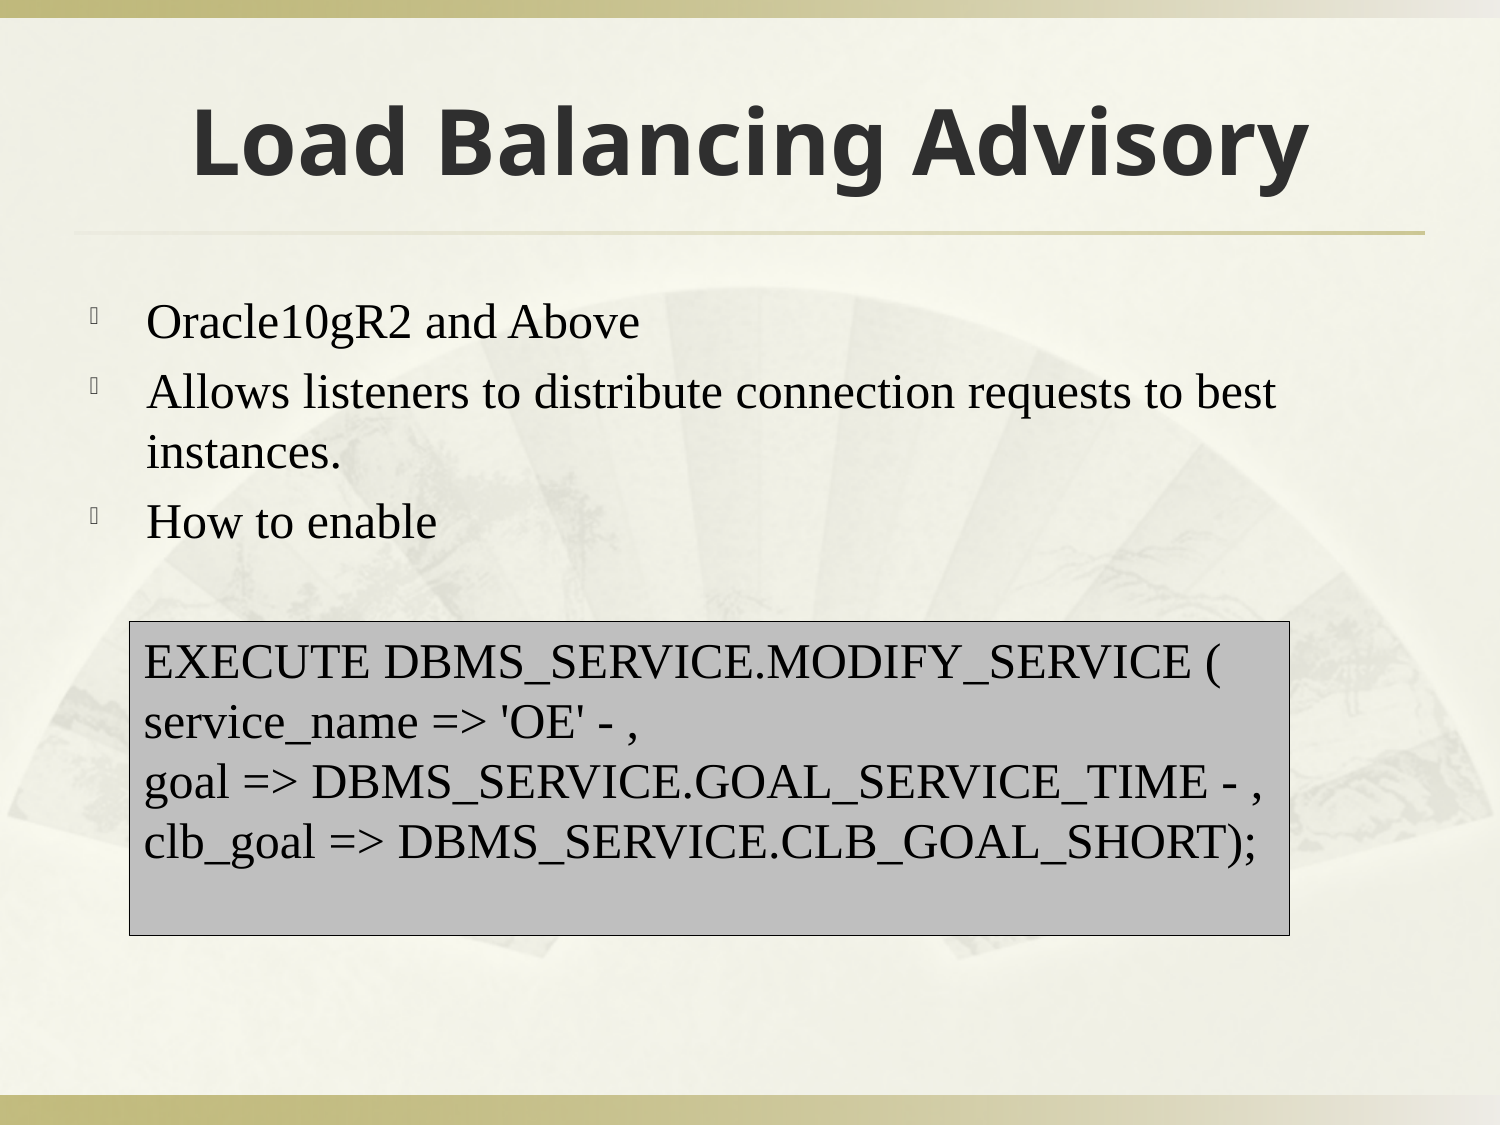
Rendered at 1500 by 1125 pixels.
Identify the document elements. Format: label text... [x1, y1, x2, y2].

title Load Balancing Advisory [75, 45, 1425, 233]
list Oracle10gR2 and Above Allows listeners to distribute connection requests to best instances. How to enable [75, 281, 1425, 645]
text_box EXECUTE DBMS_SERVICE.MODIFY_SERVICE ( service_name => 'OE' - , goal => DBMS_SERVICE.GOAL_SERVICE_TIME - , clb_goal => DBMS_SERVICE.CLB_GOAL_SHORT); [128, 621, 1289, 936]
